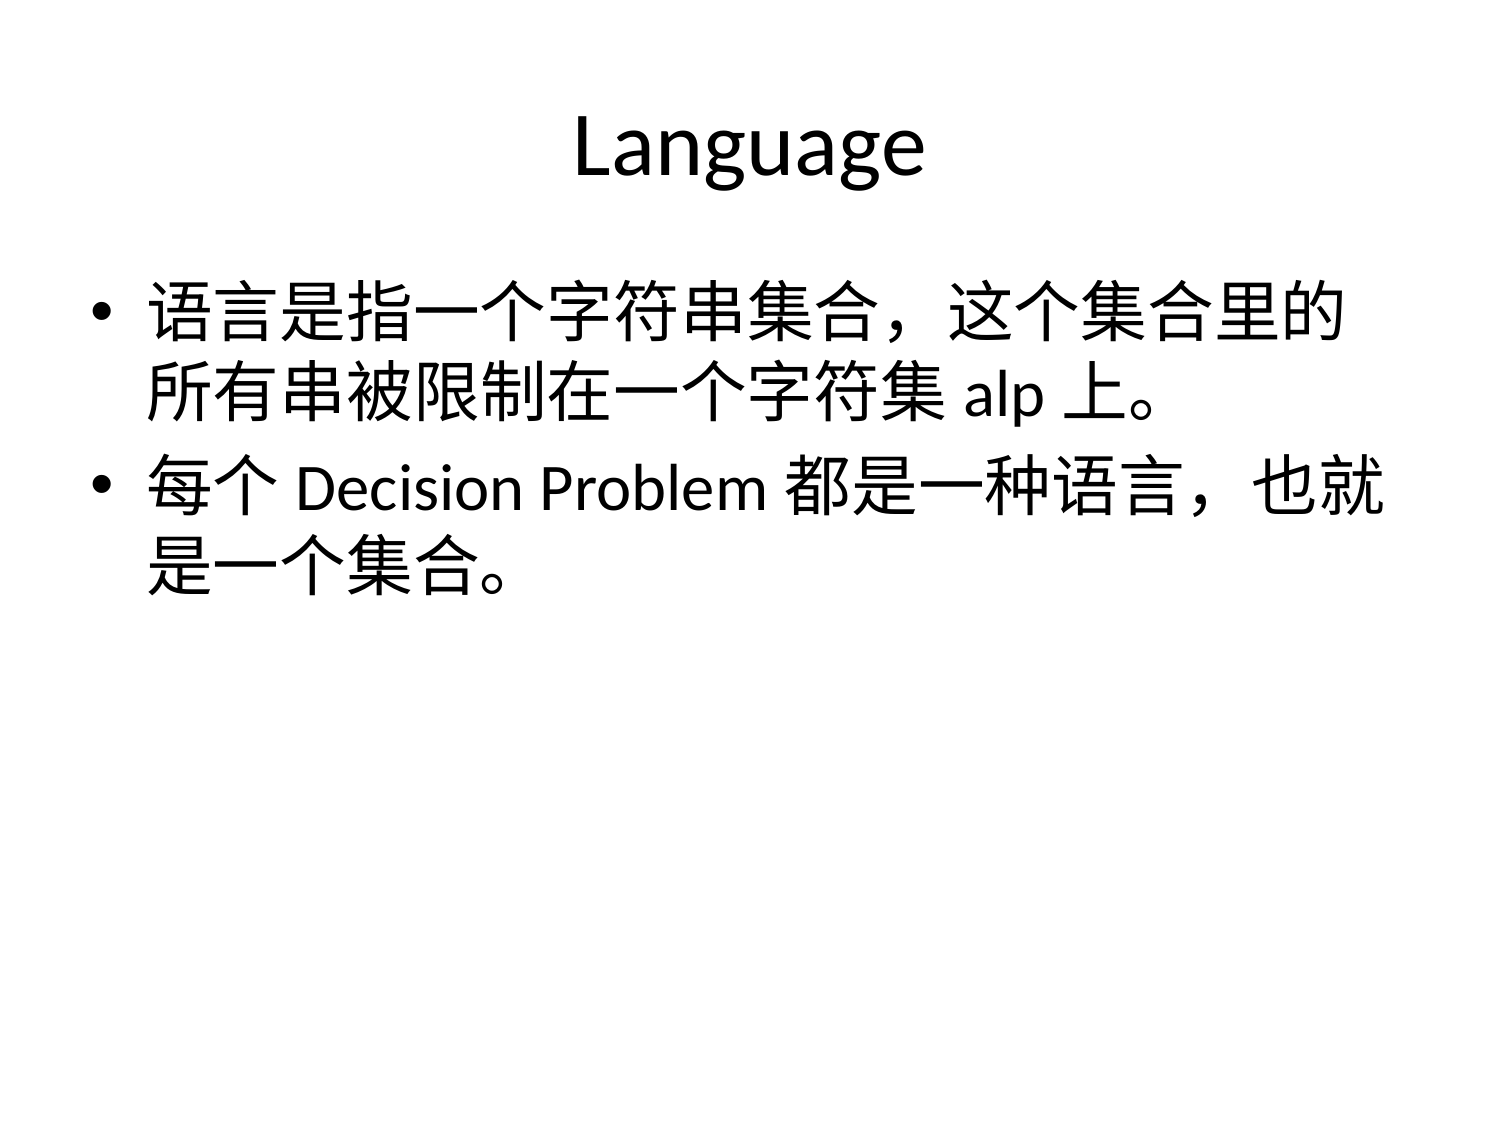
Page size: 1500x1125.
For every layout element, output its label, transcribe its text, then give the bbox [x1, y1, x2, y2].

title Language [75, 45, 1425, 233]
list 语言是指一个字符串集合，这个集合里的所有串被限制在一个字符集alp上。 每个Decision Problem都是一种语言，也就是一个集合。 [75, 262, 1425, 1005]
